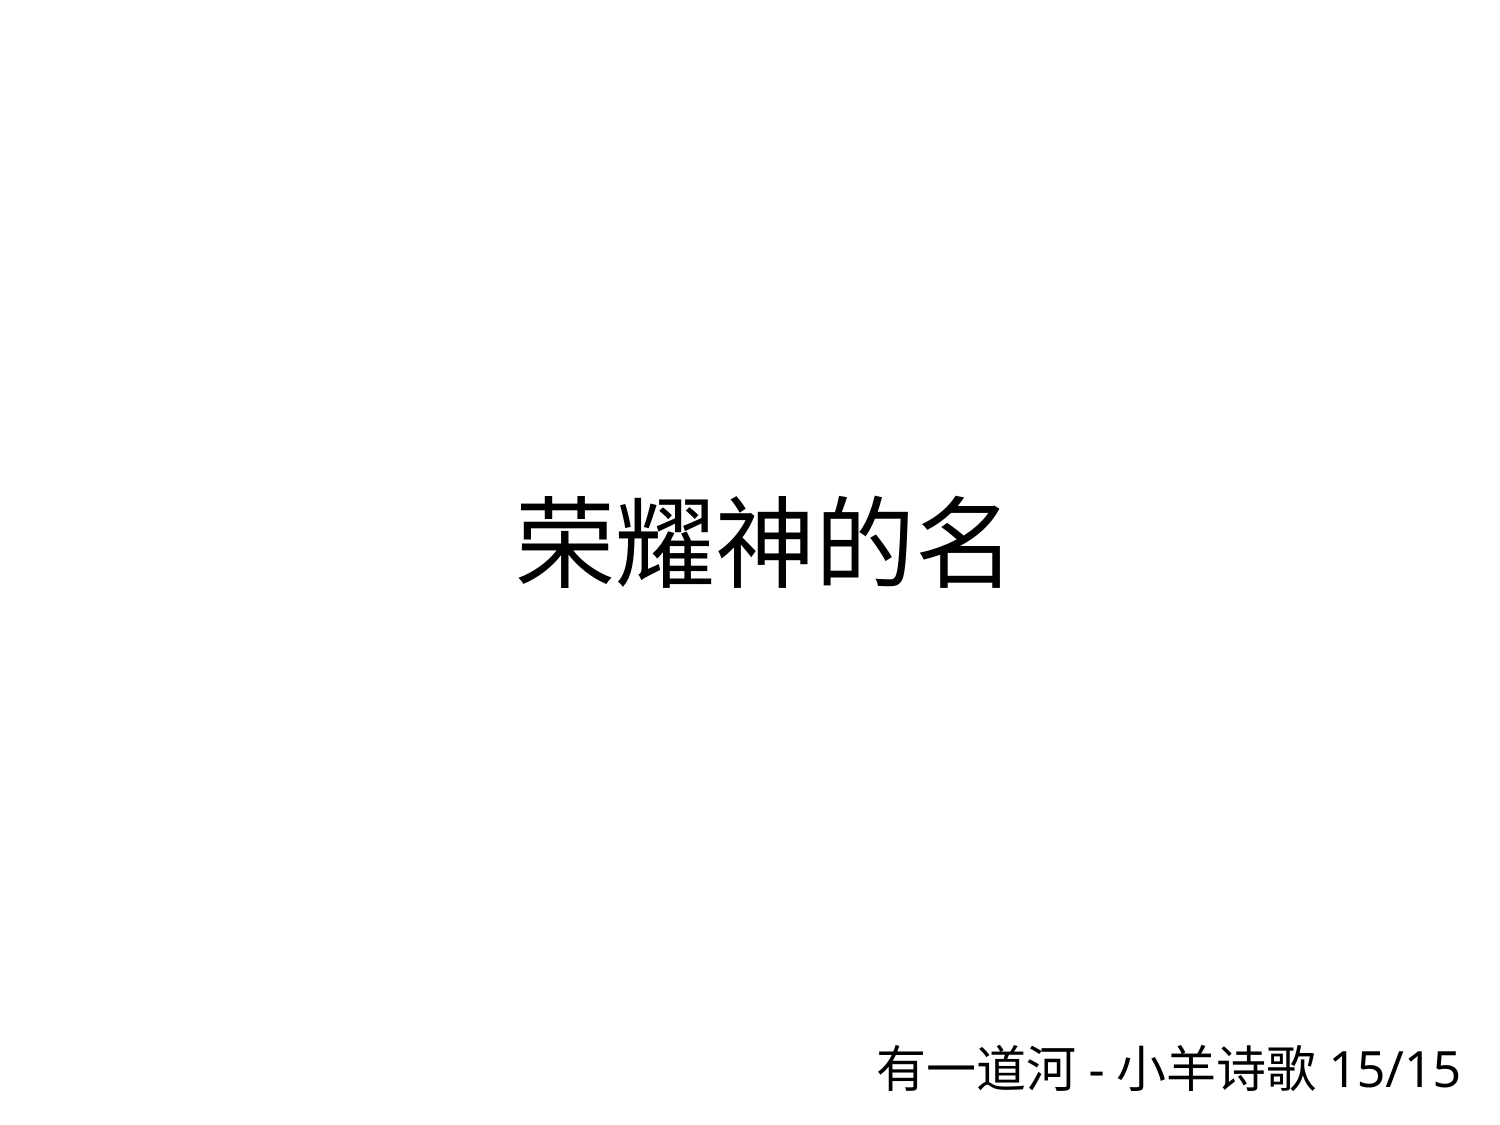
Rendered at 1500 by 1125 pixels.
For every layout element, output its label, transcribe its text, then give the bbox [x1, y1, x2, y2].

text_box 荣耀神的名 [60, 447, 1471, 608]
text_box 有一道河-小羊诗歌15/15 [54, 1014, 1476, 1105]
